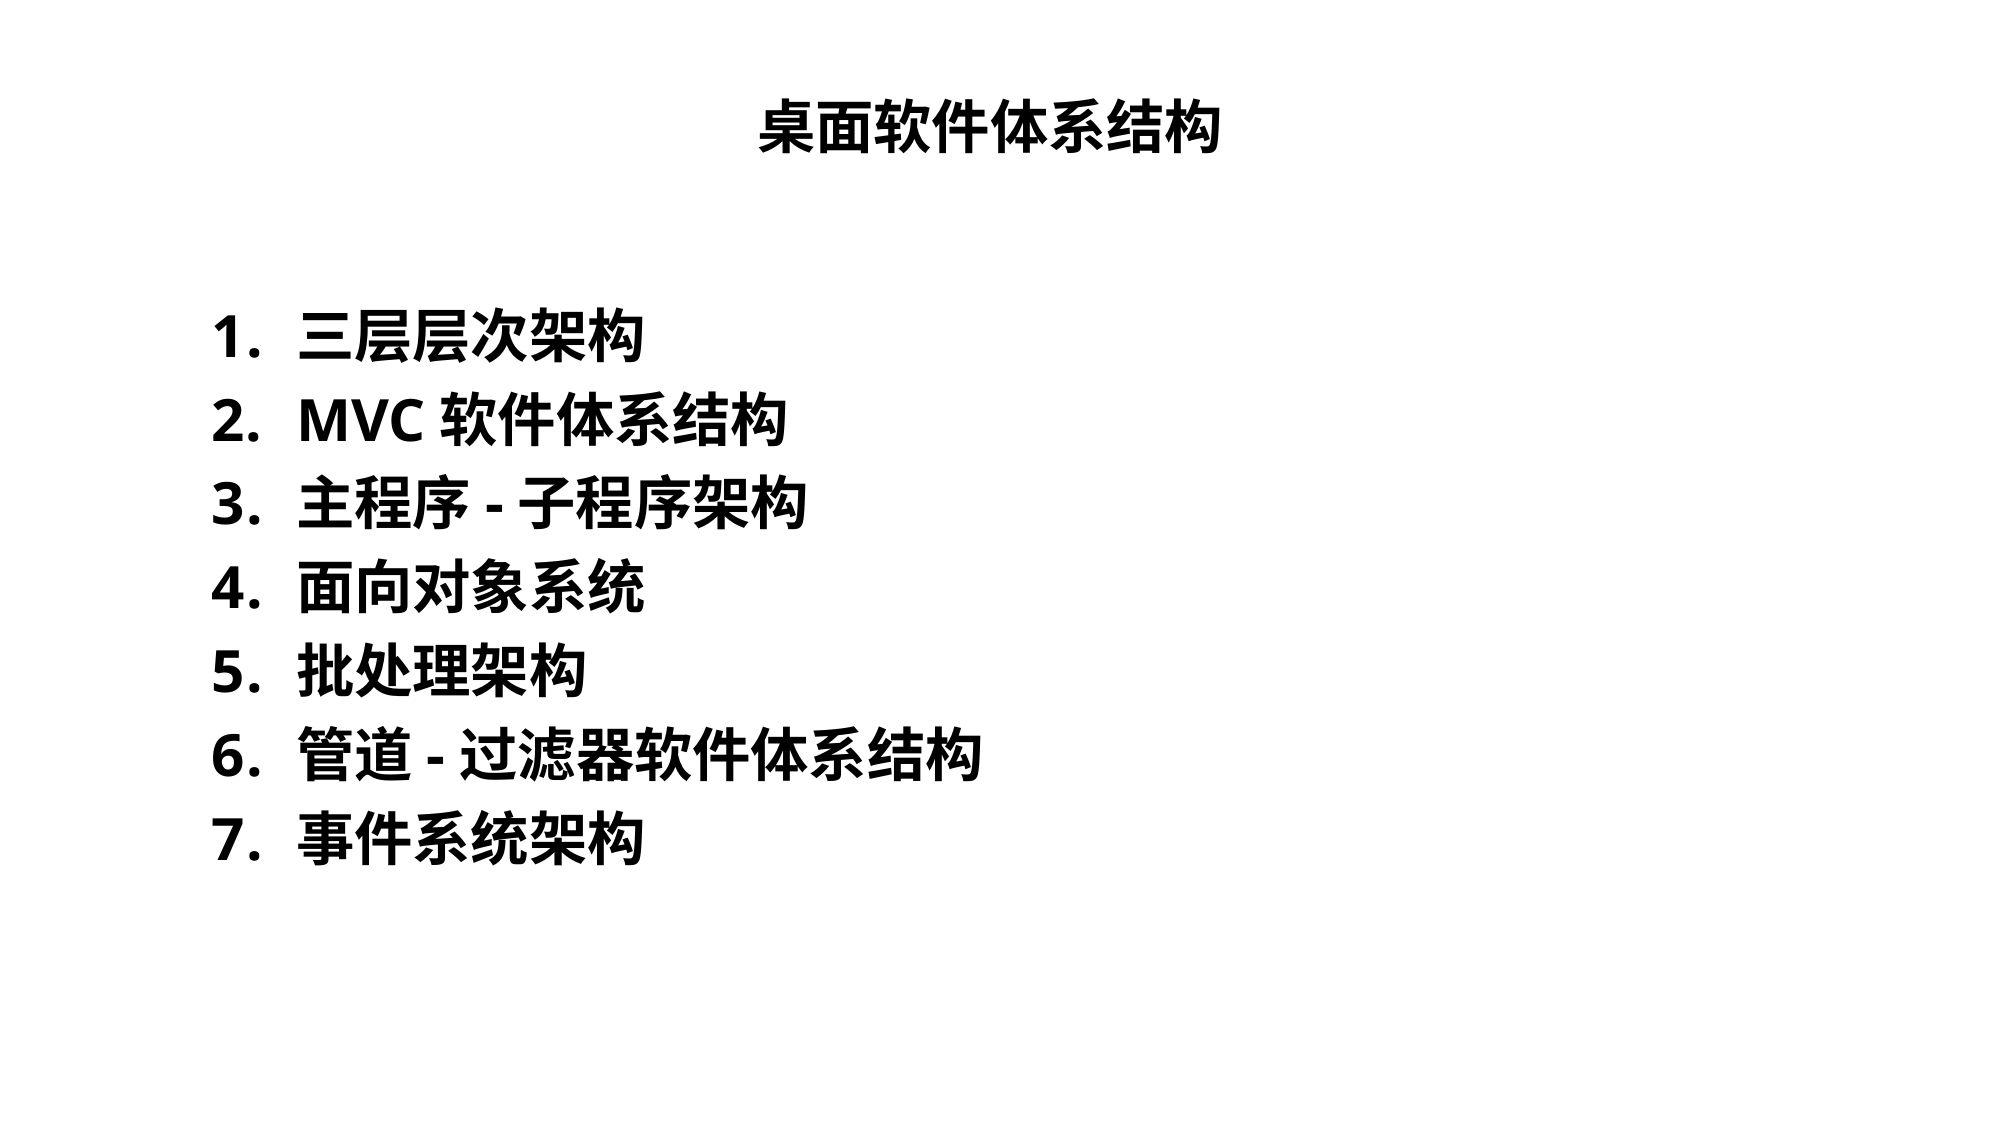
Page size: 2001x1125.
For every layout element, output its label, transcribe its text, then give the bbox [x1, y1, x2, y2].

title 桌面软件体系结构 [594, 70, 1386, 191]
list 三层层次架构 MVC软件体系结构 主程序-子程序架构 面向对象系统 批处理架构 管道-过滤器软件体系结构 事件系统架构 [196, 299, 1420, 947]
